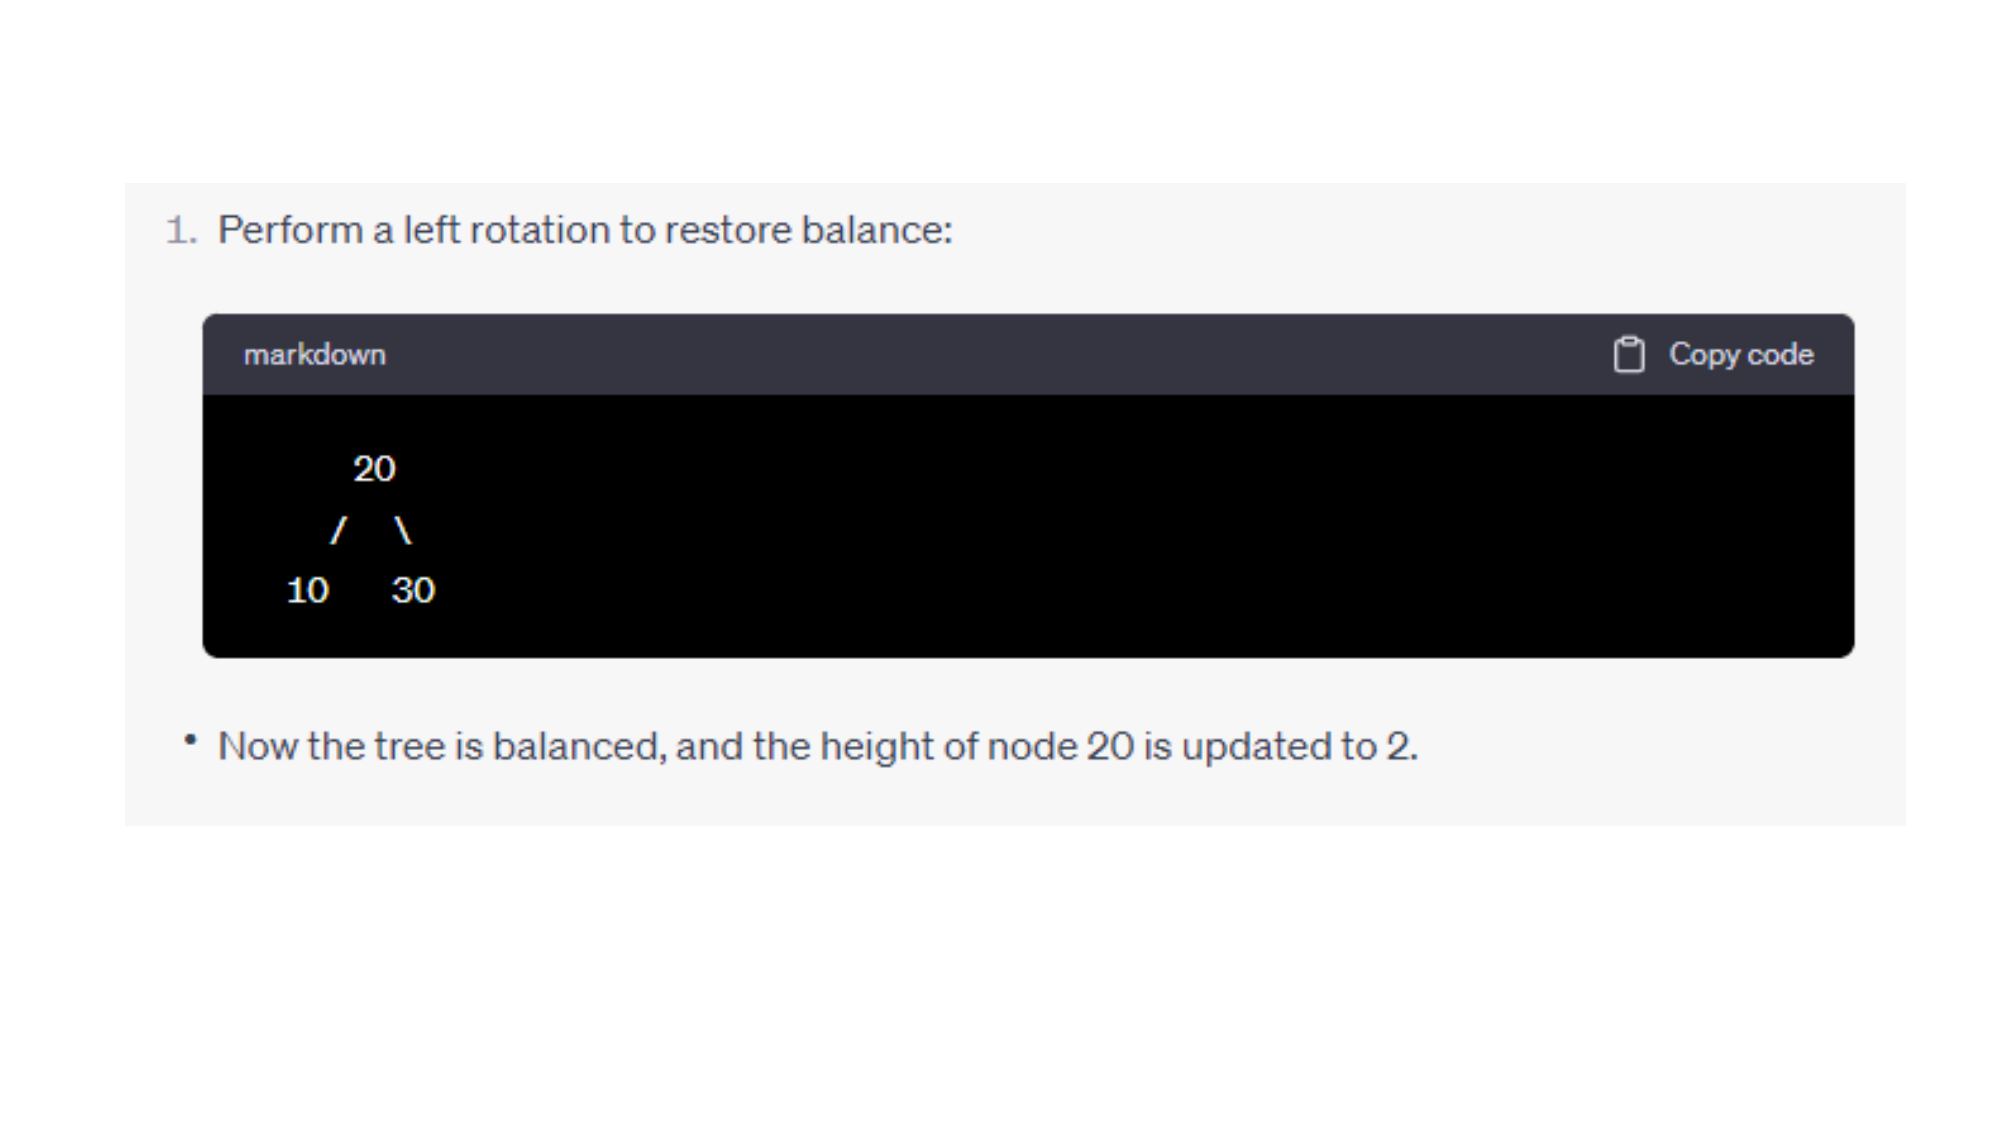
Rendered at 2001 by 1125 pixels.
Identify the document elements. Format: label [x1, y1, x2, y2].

picture [125, 183, 1906, 826]
